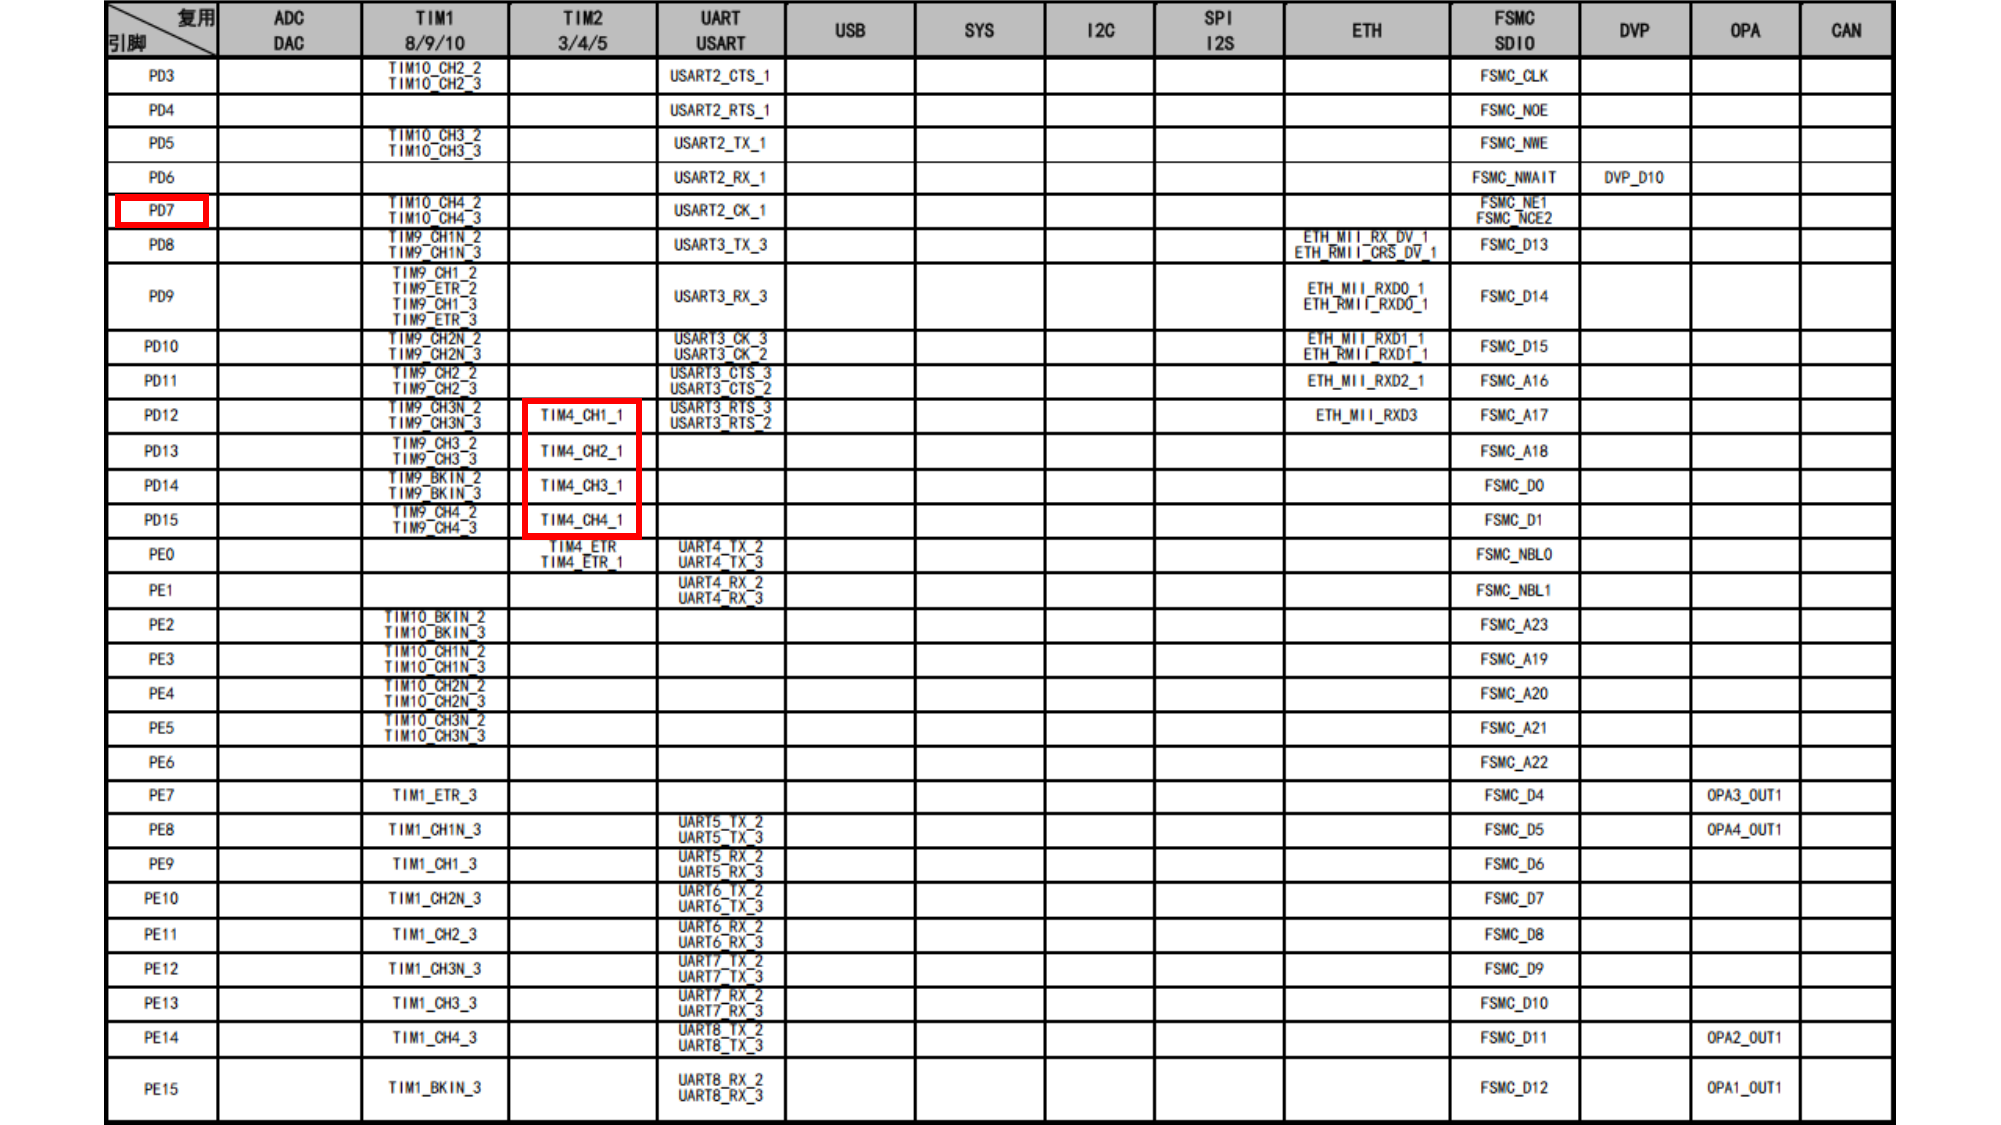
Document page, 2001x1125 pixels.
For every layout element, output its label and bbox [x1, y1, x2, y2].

picture [104, 0, 1896, 1125]
